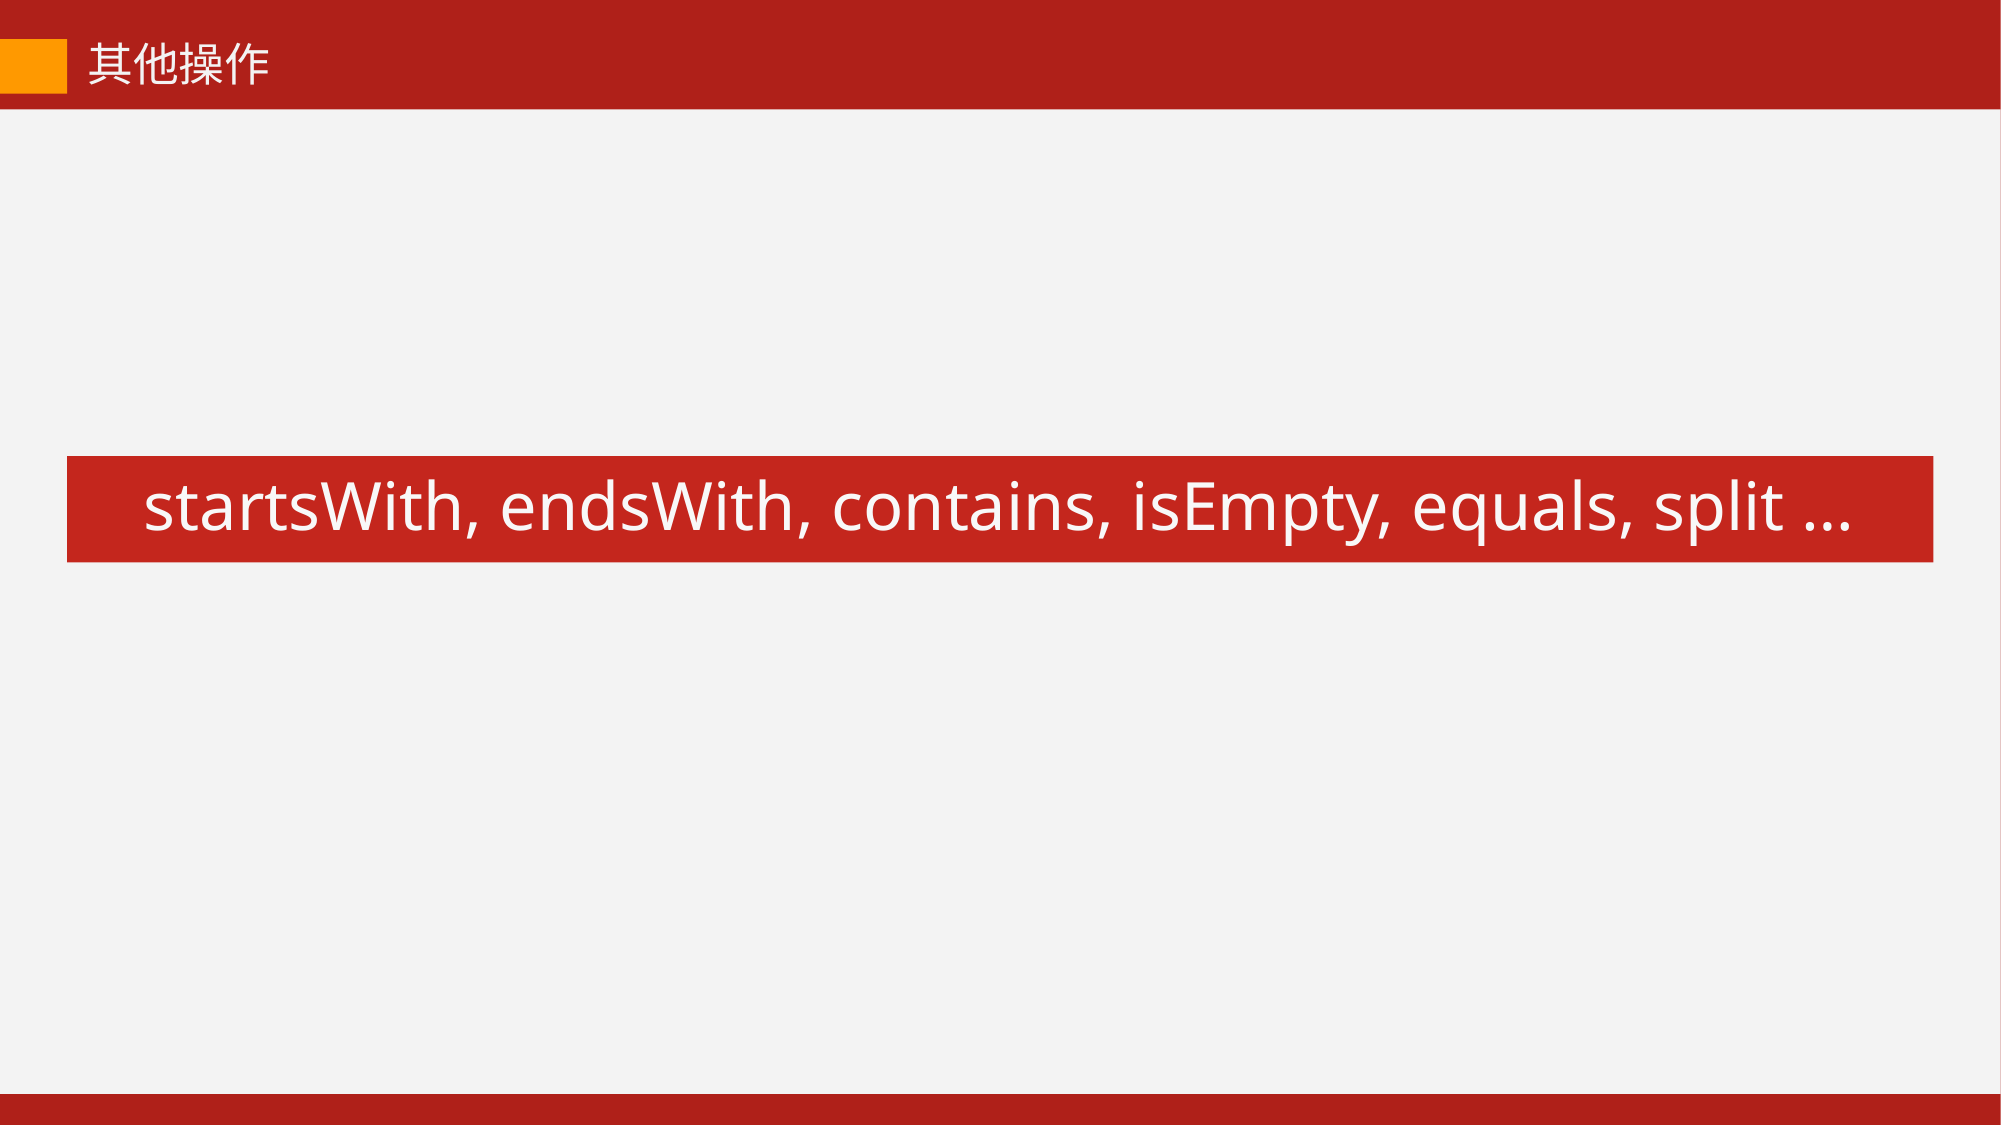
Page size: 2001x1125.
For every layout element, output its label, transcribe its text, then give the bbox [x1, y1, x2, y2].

text_box startsWith, endsWith, contains, isEmpty, equals, split … [67, 456, 1934, 563]
text_box [0, 39, 68, 94]
text_box 其他操作 [72, 28, 286, 99]
text_box [0, 109, 2001, 1094]
